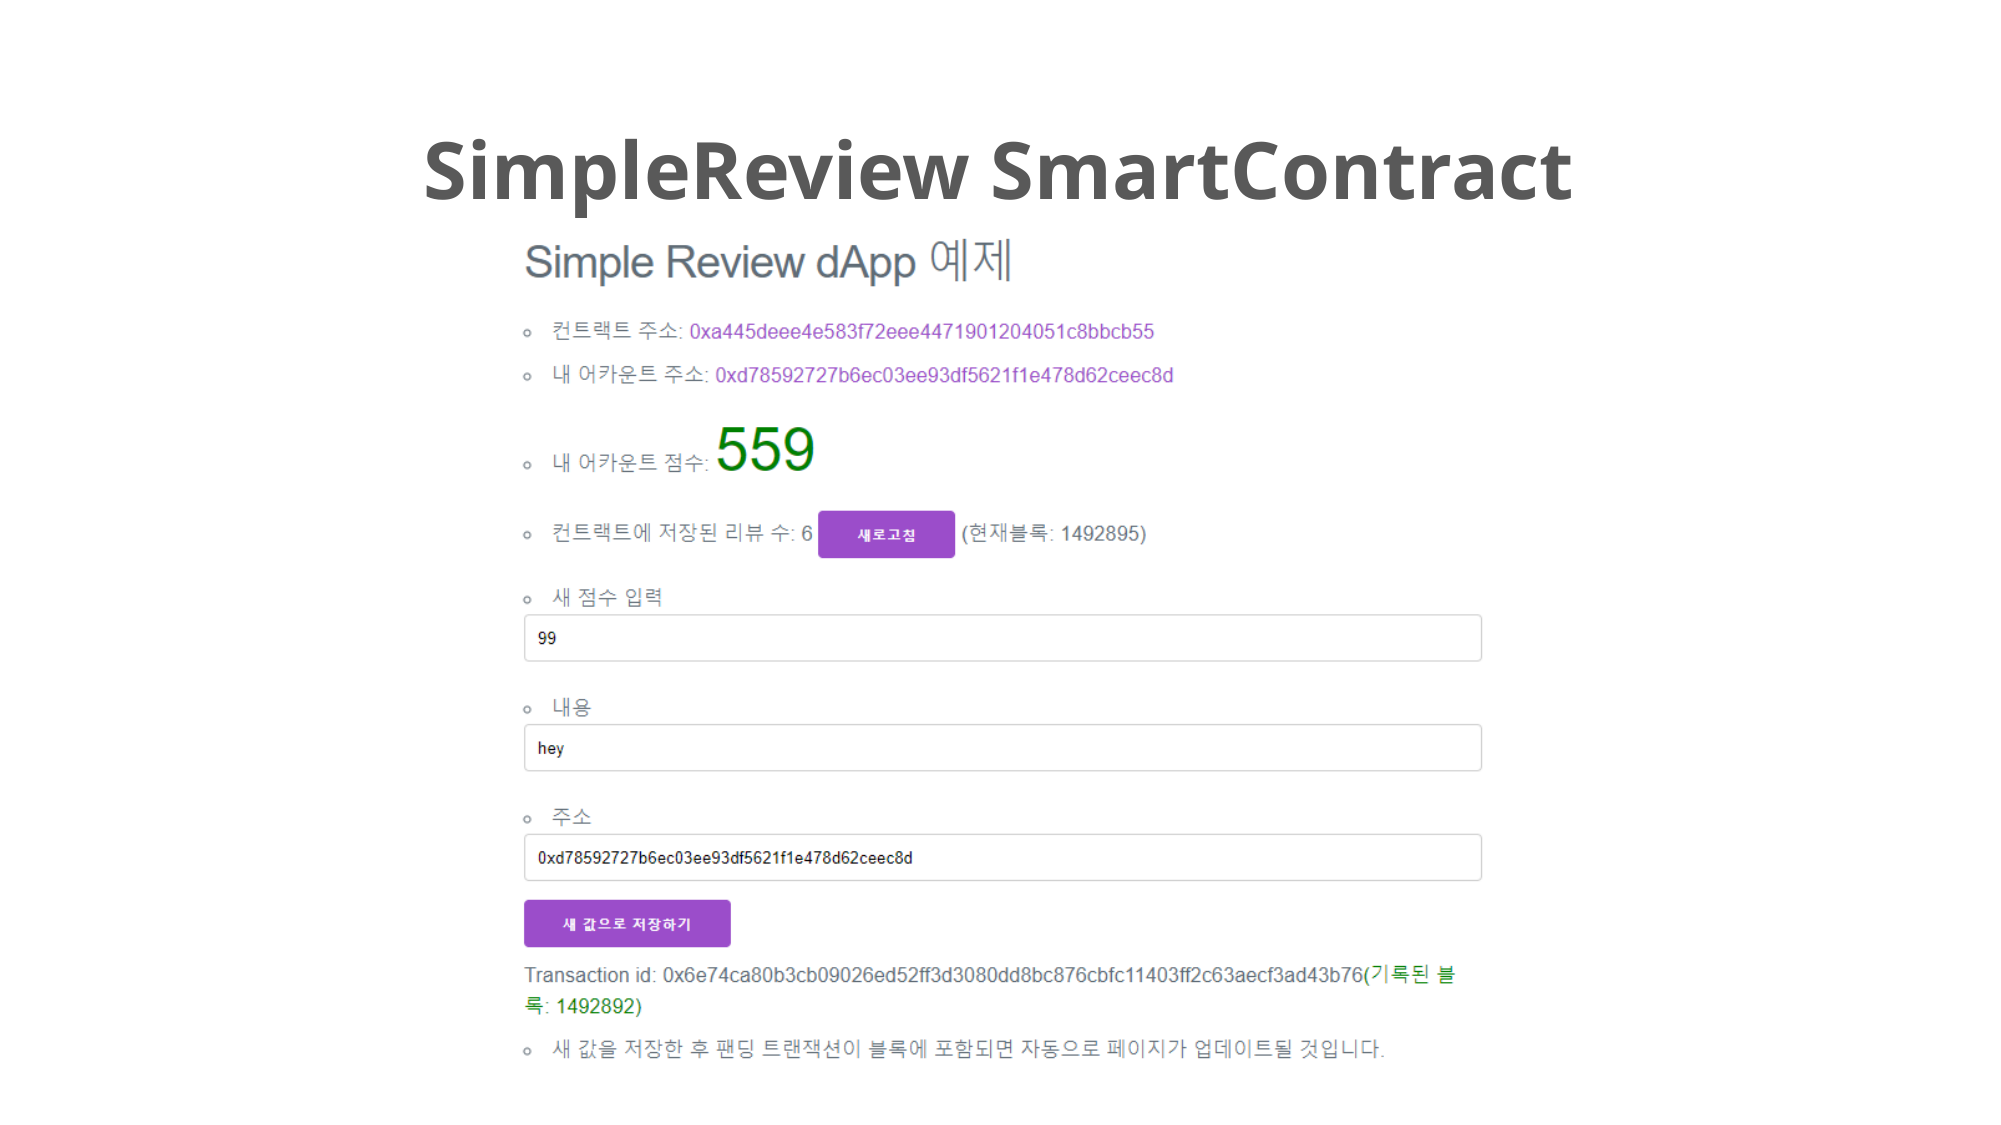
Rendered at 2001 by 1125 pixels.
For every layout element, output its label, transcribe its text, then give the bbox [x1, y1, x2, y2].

picture [508, 234, 1491, 1087]
text_box SimpleReview SmartContract [249, 112, 1750, 235]
